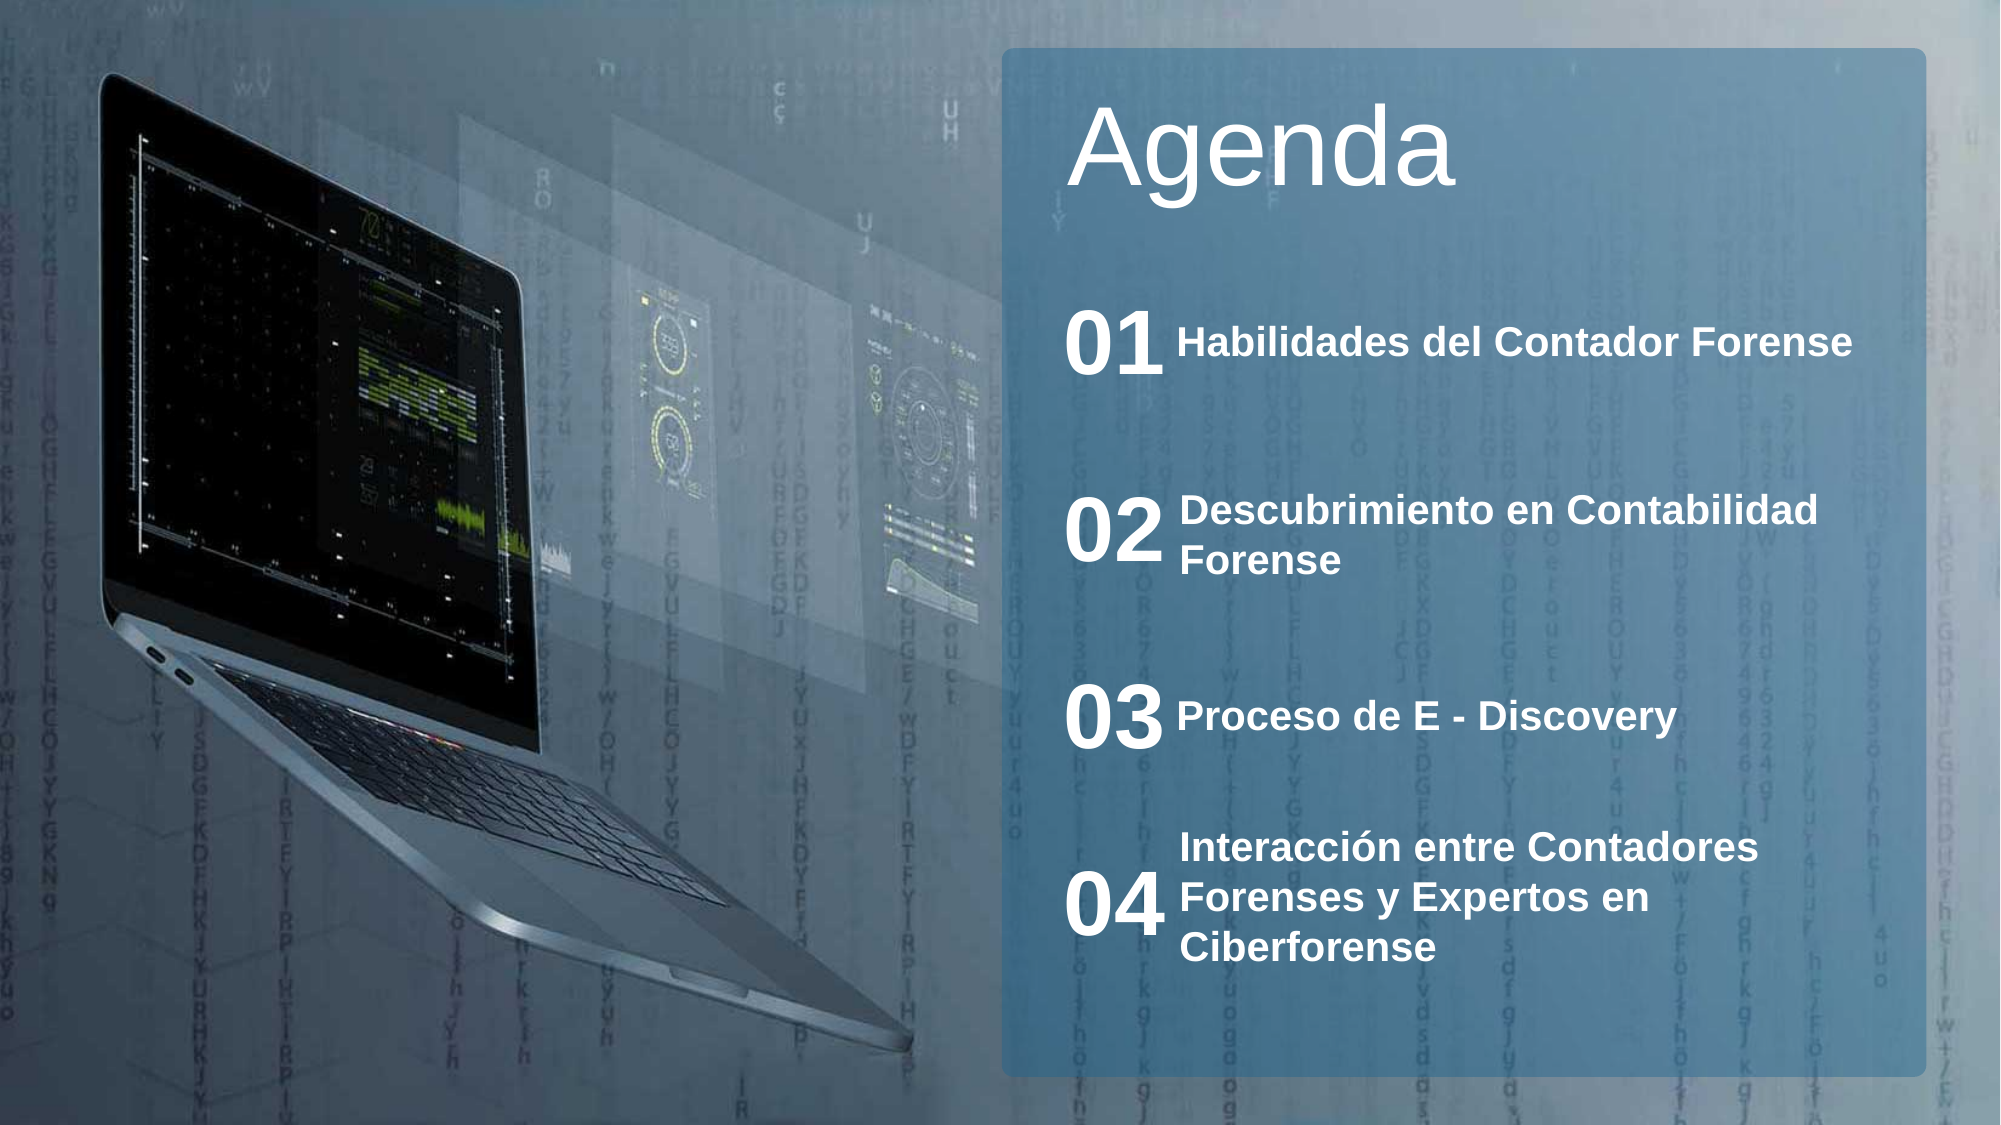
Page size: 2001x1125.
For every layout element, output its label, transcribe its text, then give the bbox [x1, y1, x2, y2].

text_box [1034, 462, 1927, 592]
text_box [1034, 275, 1924, 404]
text_box [1000, 47, 1928, 1078]
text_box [1034, 649, 1924, 778]
picture [0, 0, 2001, 1125]
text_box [1034, 812, 1927, 979]
text_box Agenda [1053, 65, 1872, 215]
